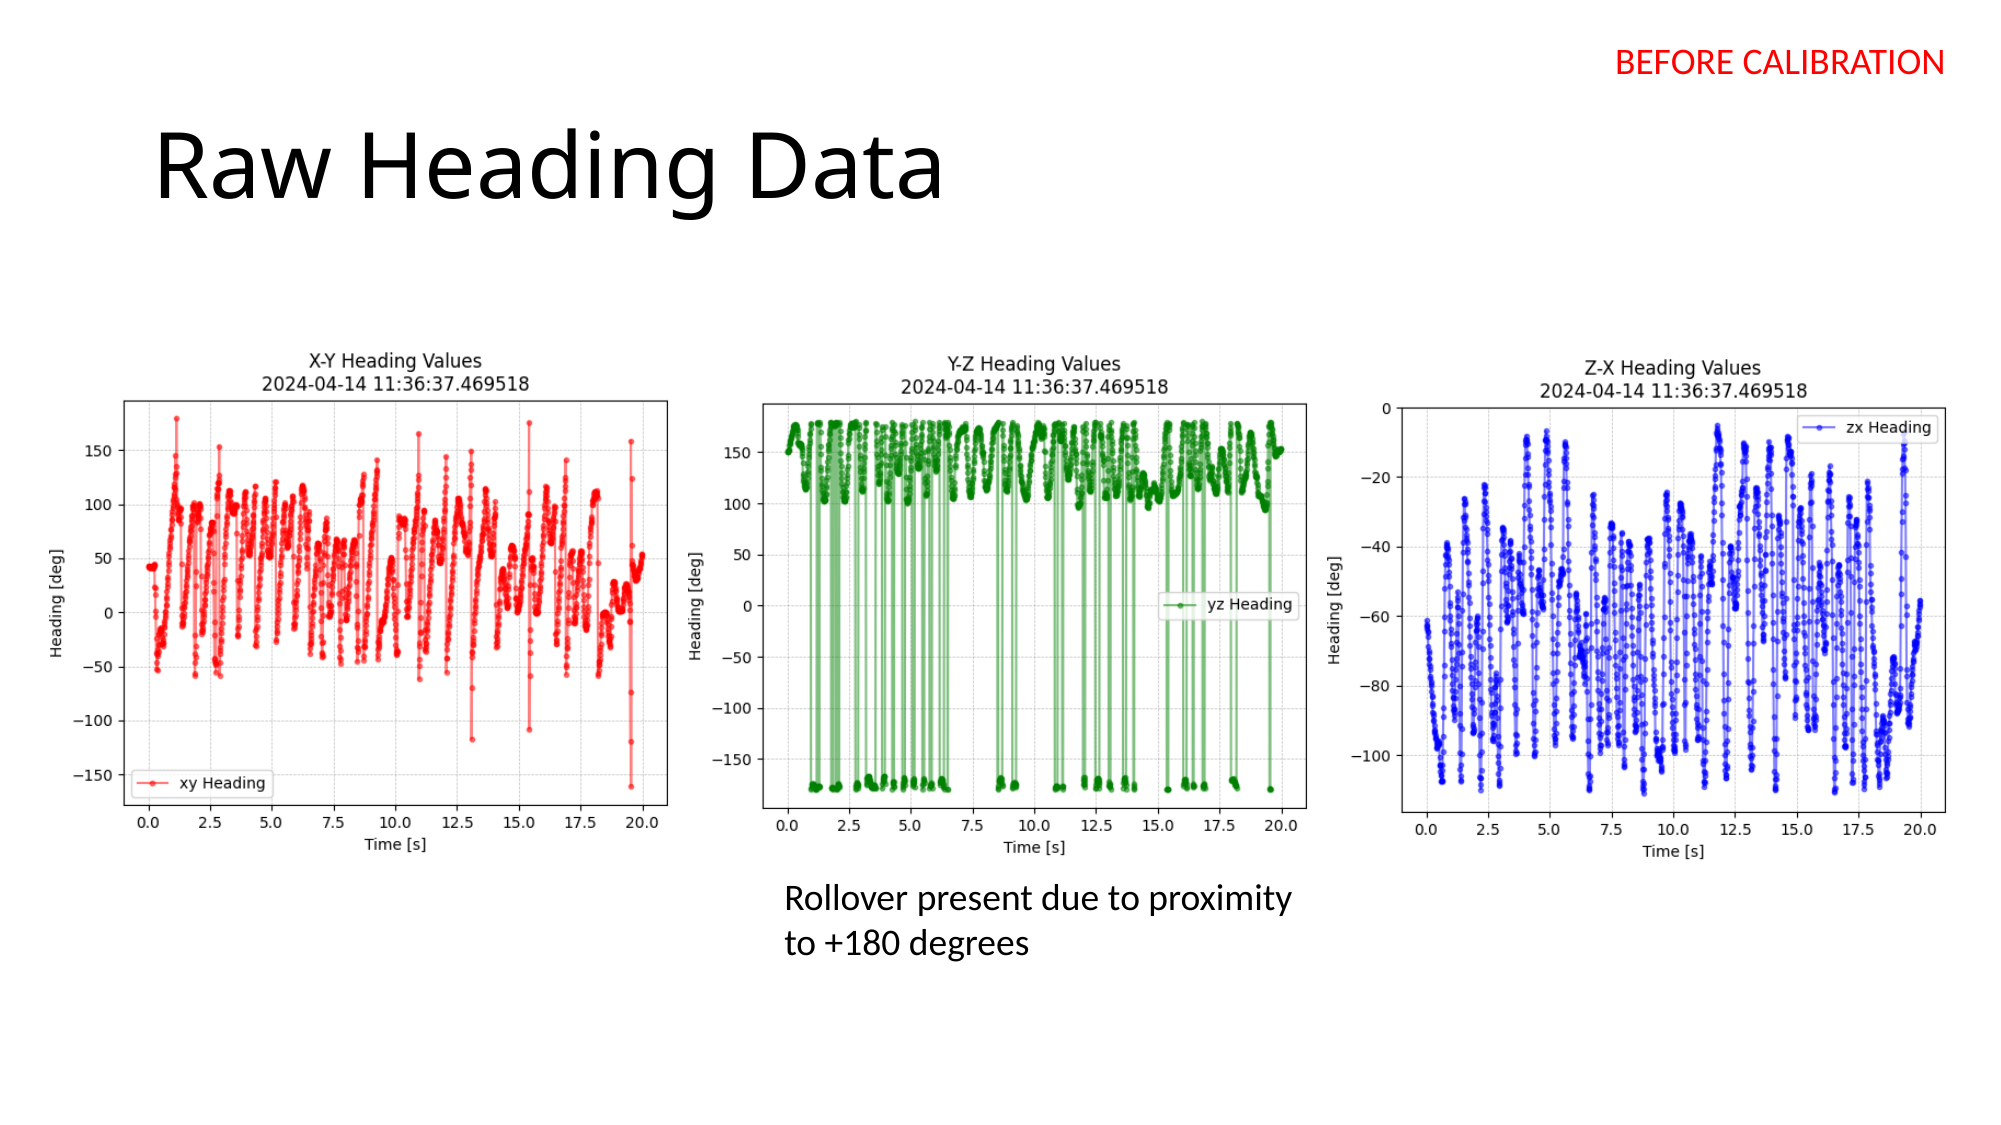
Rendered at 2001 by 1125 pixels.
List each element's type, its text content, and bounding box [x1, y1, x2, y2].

text_box BEFORE CALIBRATION [1600, 29, 1961, 90]
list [36, 337, 676, 863]
text_box Rollover present due to proximity to +180 degrees [769, 866, 1315, 971]
picture [675, 340, 1964, 870]
title Raw Heading Data [137, 59, 1863, 278]
